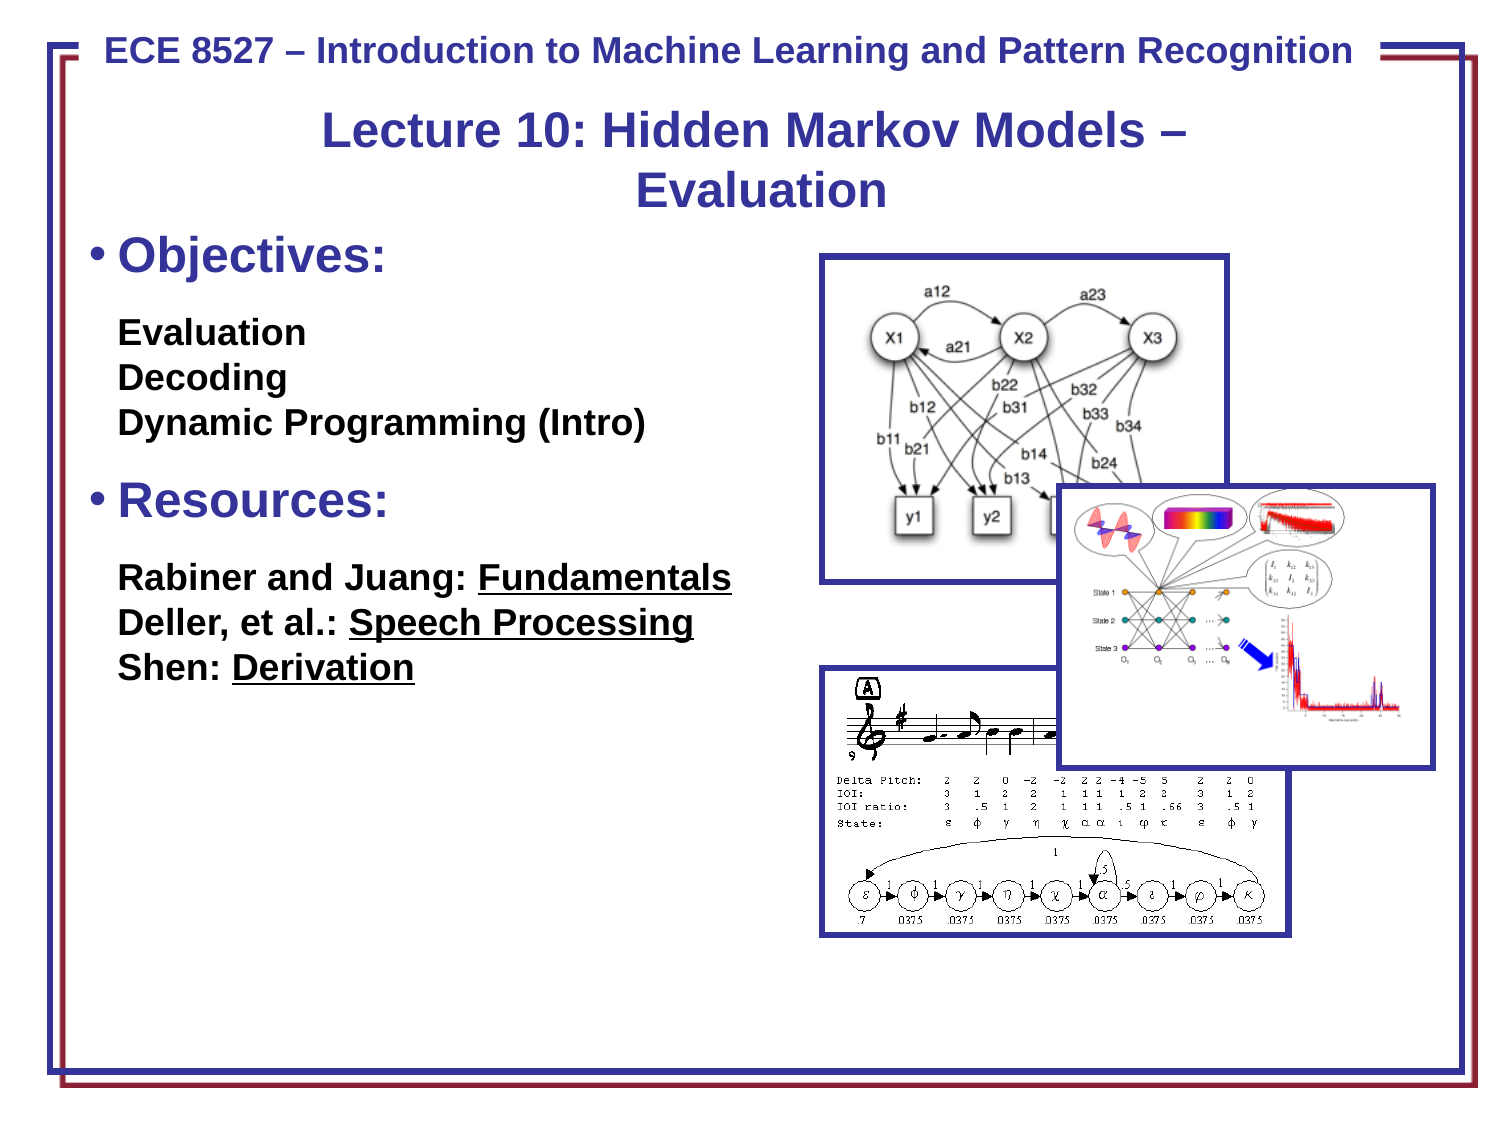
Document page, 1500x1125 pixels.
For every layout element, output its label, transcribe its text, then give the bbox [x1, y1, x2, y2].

picture [824, 259, 1431, 932]
text_box Objectives: Evaluation Decoding Dynamic Programming (Intro) Resources: Rabiner and Juang: Fundamentals Deller, et al.: Speech Processing Shen: Derivation [88, 226, 864, 969]
text_box Lecture 10: Hidden Markov Models – Evaluation [67, 90, 1457, 226]
